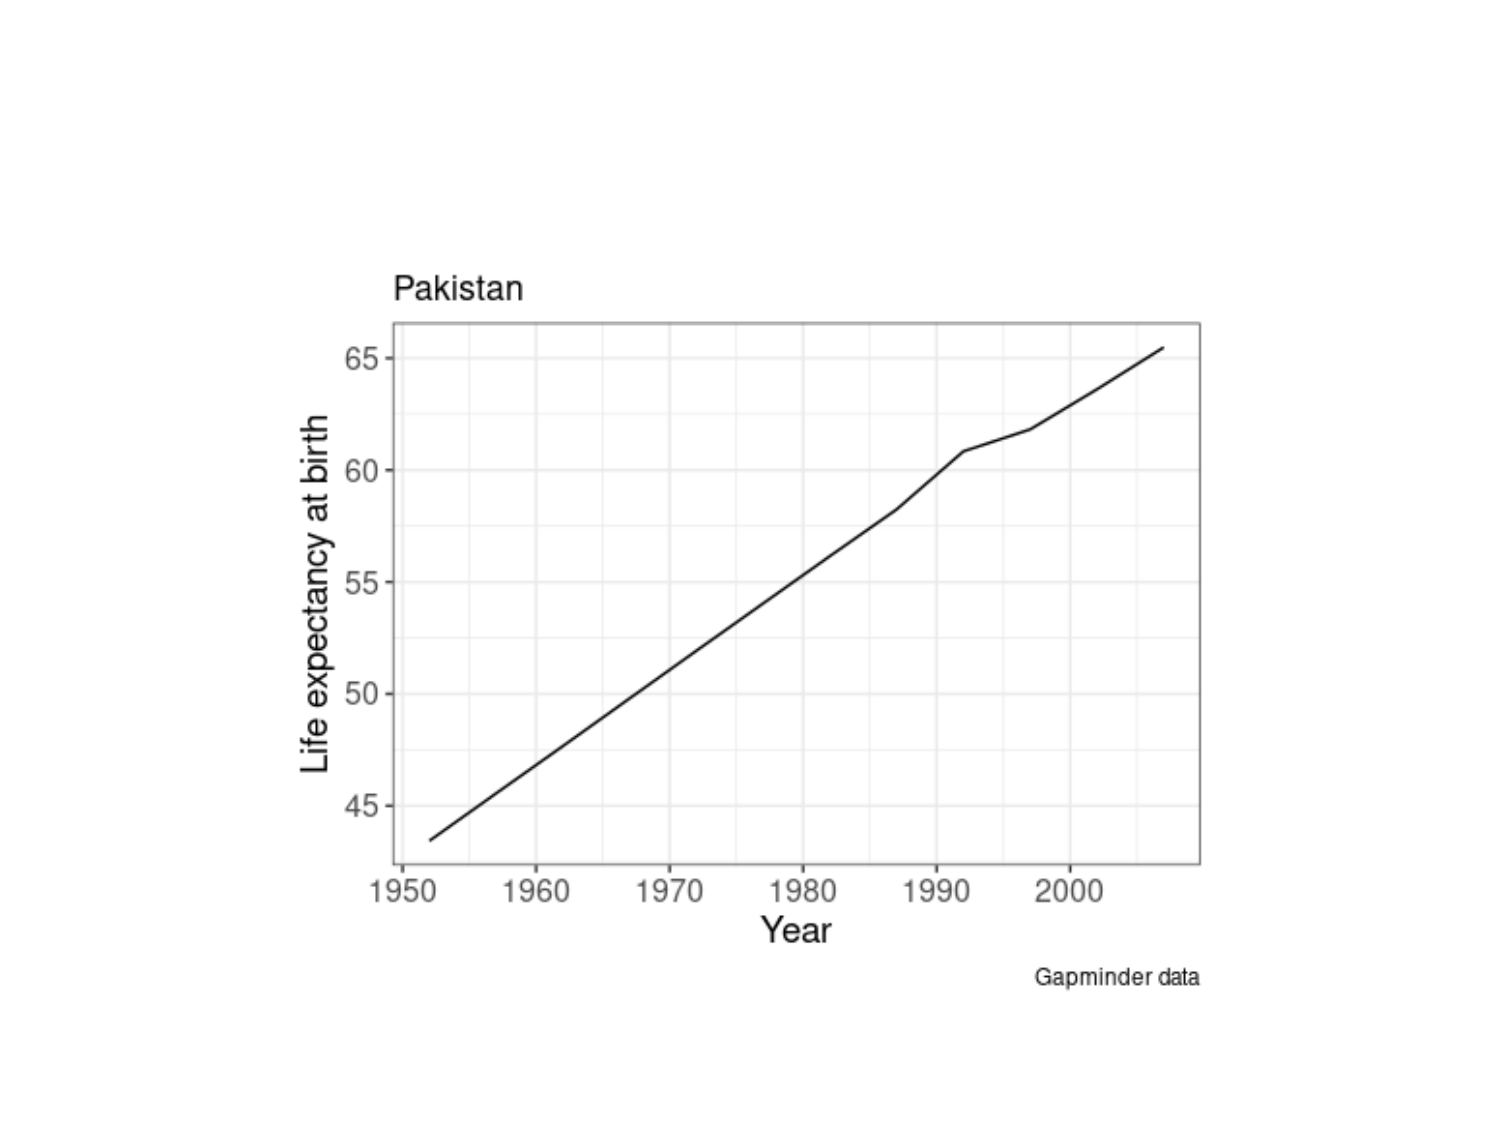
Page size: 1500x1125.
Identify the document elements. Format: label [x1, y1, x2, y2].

picture [287, 262, 1215, 1005]
